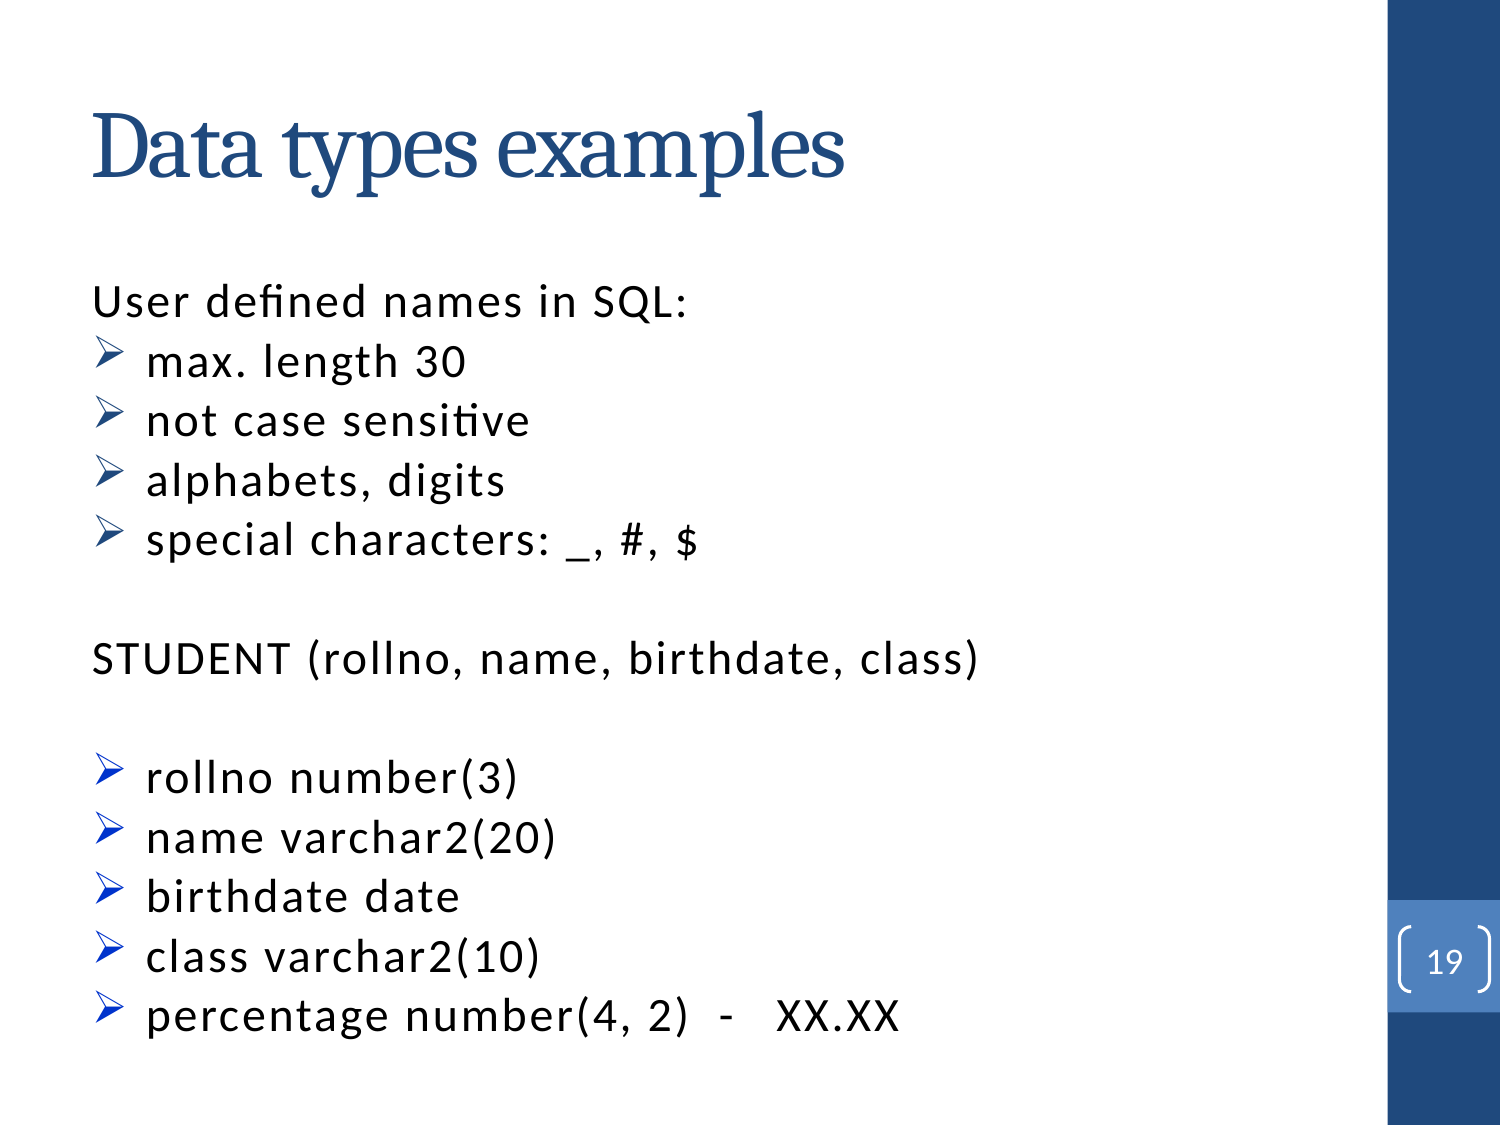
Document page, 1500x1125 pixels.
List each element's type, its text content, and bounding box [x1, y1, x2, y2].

list User defined names in SQL: max. length 30 not case sensitive alphabets, digits special characters: _, #, $ STUDENT (rollno, name, birthdate, class) rollno number(3) name varchar2(20) birthdate date class varchar2(10) percentage number(4, 2) - XX.XX [75, 262, 1325, 1050]
slide_number 19 [1397, 925, 1492, 994]
title Data types examples [75, 45, 1325, 233]
